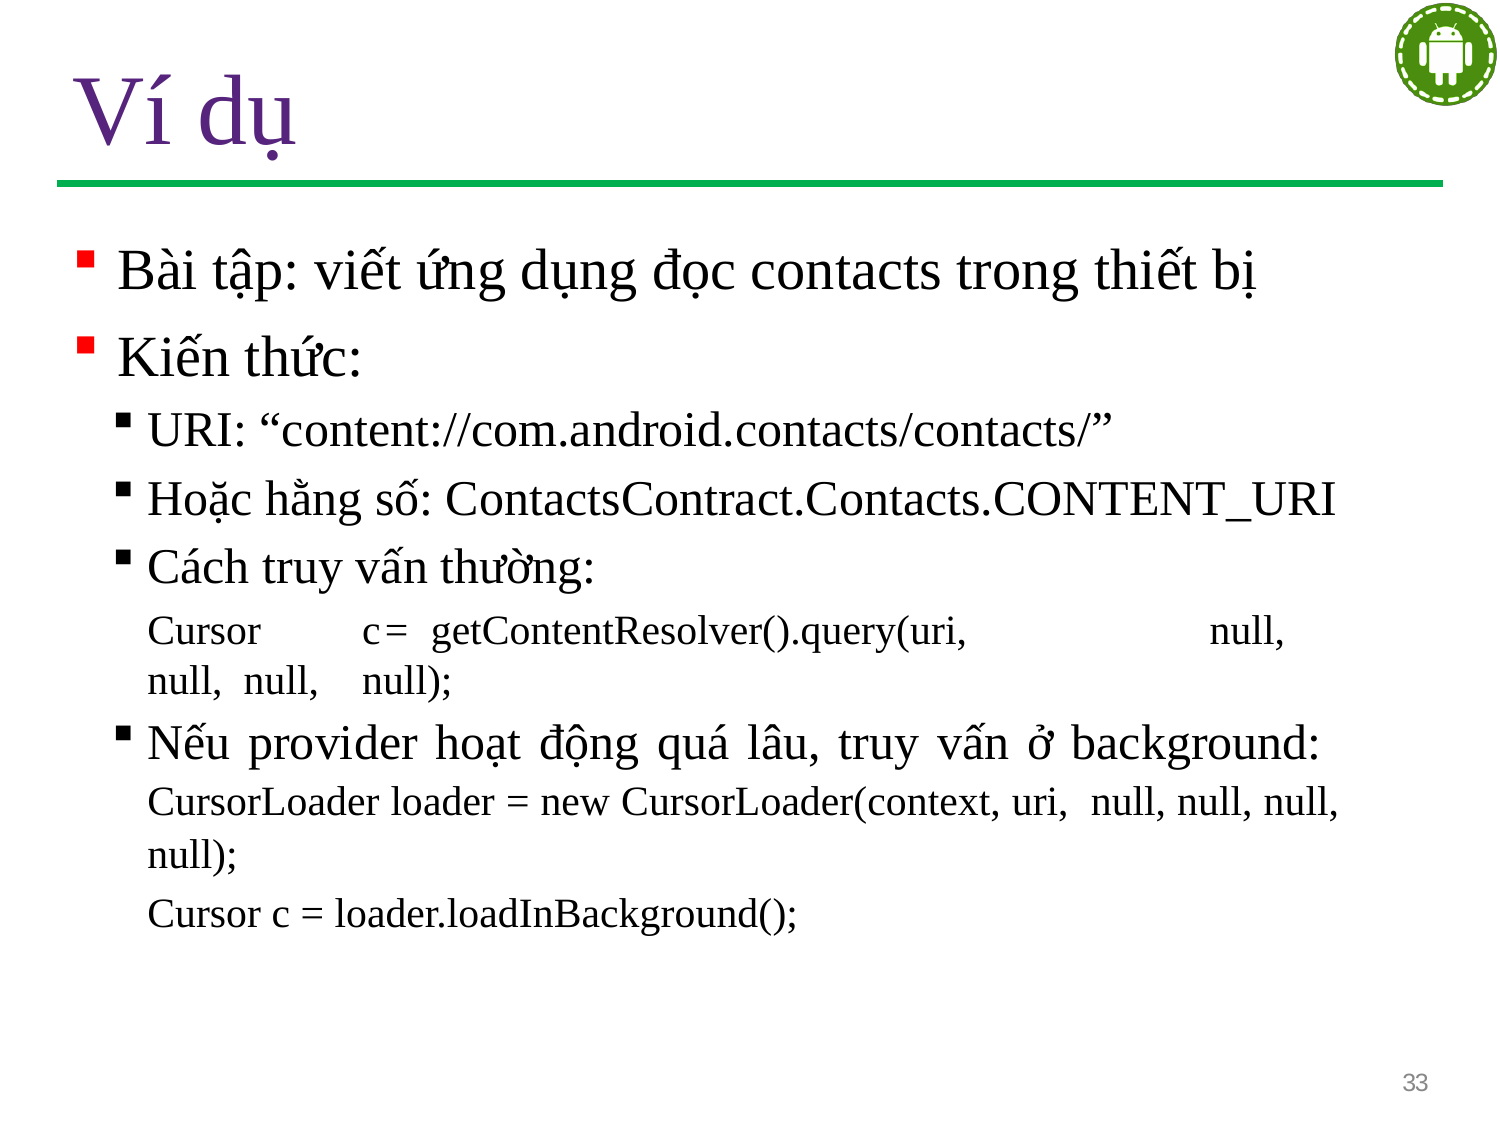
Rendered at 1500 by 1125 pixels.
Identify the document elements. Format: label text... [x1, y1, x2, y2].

slide_number 33 [1398, 1070, 1432, 1125]
title Ví dụ [70, 42, 300, 212]
picture [1391, 0, 1500, 109]
text_box Bài tập: viết ứng dụng đọc contacts trong thiết bị Kiến thức: URI: “content://com.android.contacts/contacts/” Hoặc hằng số: ContactsContract.Contacts.CONTENT_URI Cách truy vấn thường: Cursor c = getContentResolver().query(uri, null, null, null, null); Nếu provider hoạt động quá lâu, truy vấn ở background: CursorLoader loader = new CursorLoader(context, uri, null, null, null, null); Cursor c = loader.loadInBackground(); [70, 212, 1387, 936]
